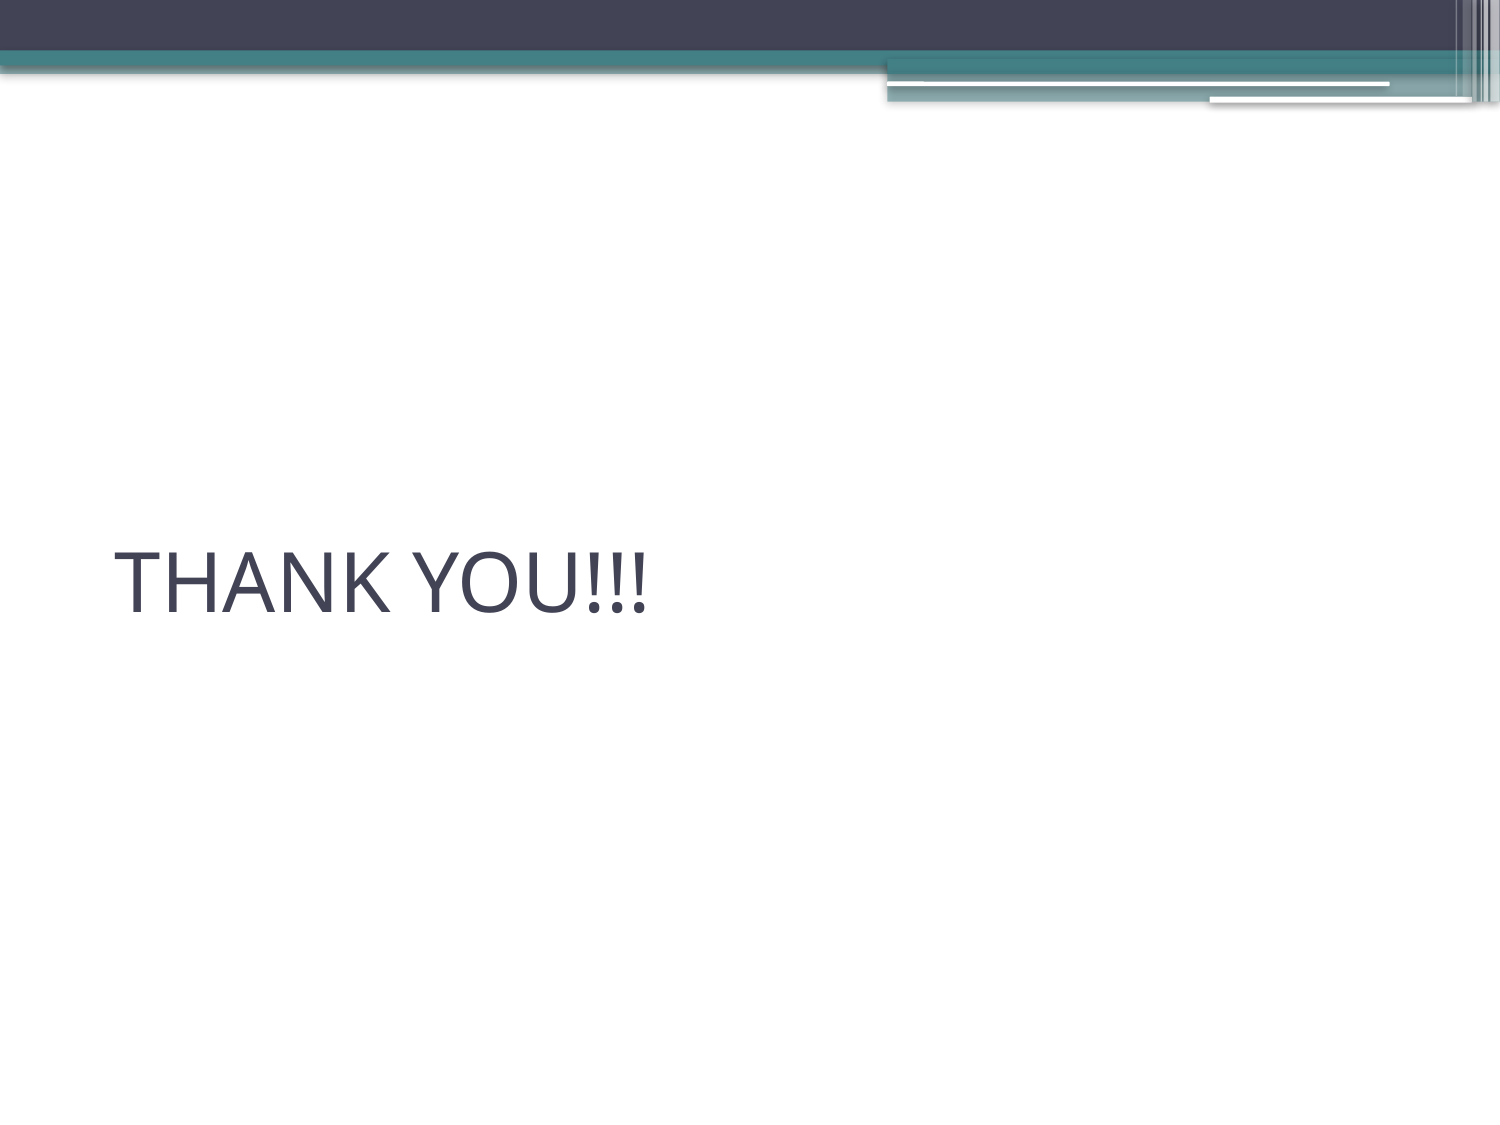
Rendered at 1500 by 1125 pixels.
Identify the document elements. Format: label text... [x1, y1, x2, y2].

title THANK YOU!!! [100, 491, 1451, 668]
